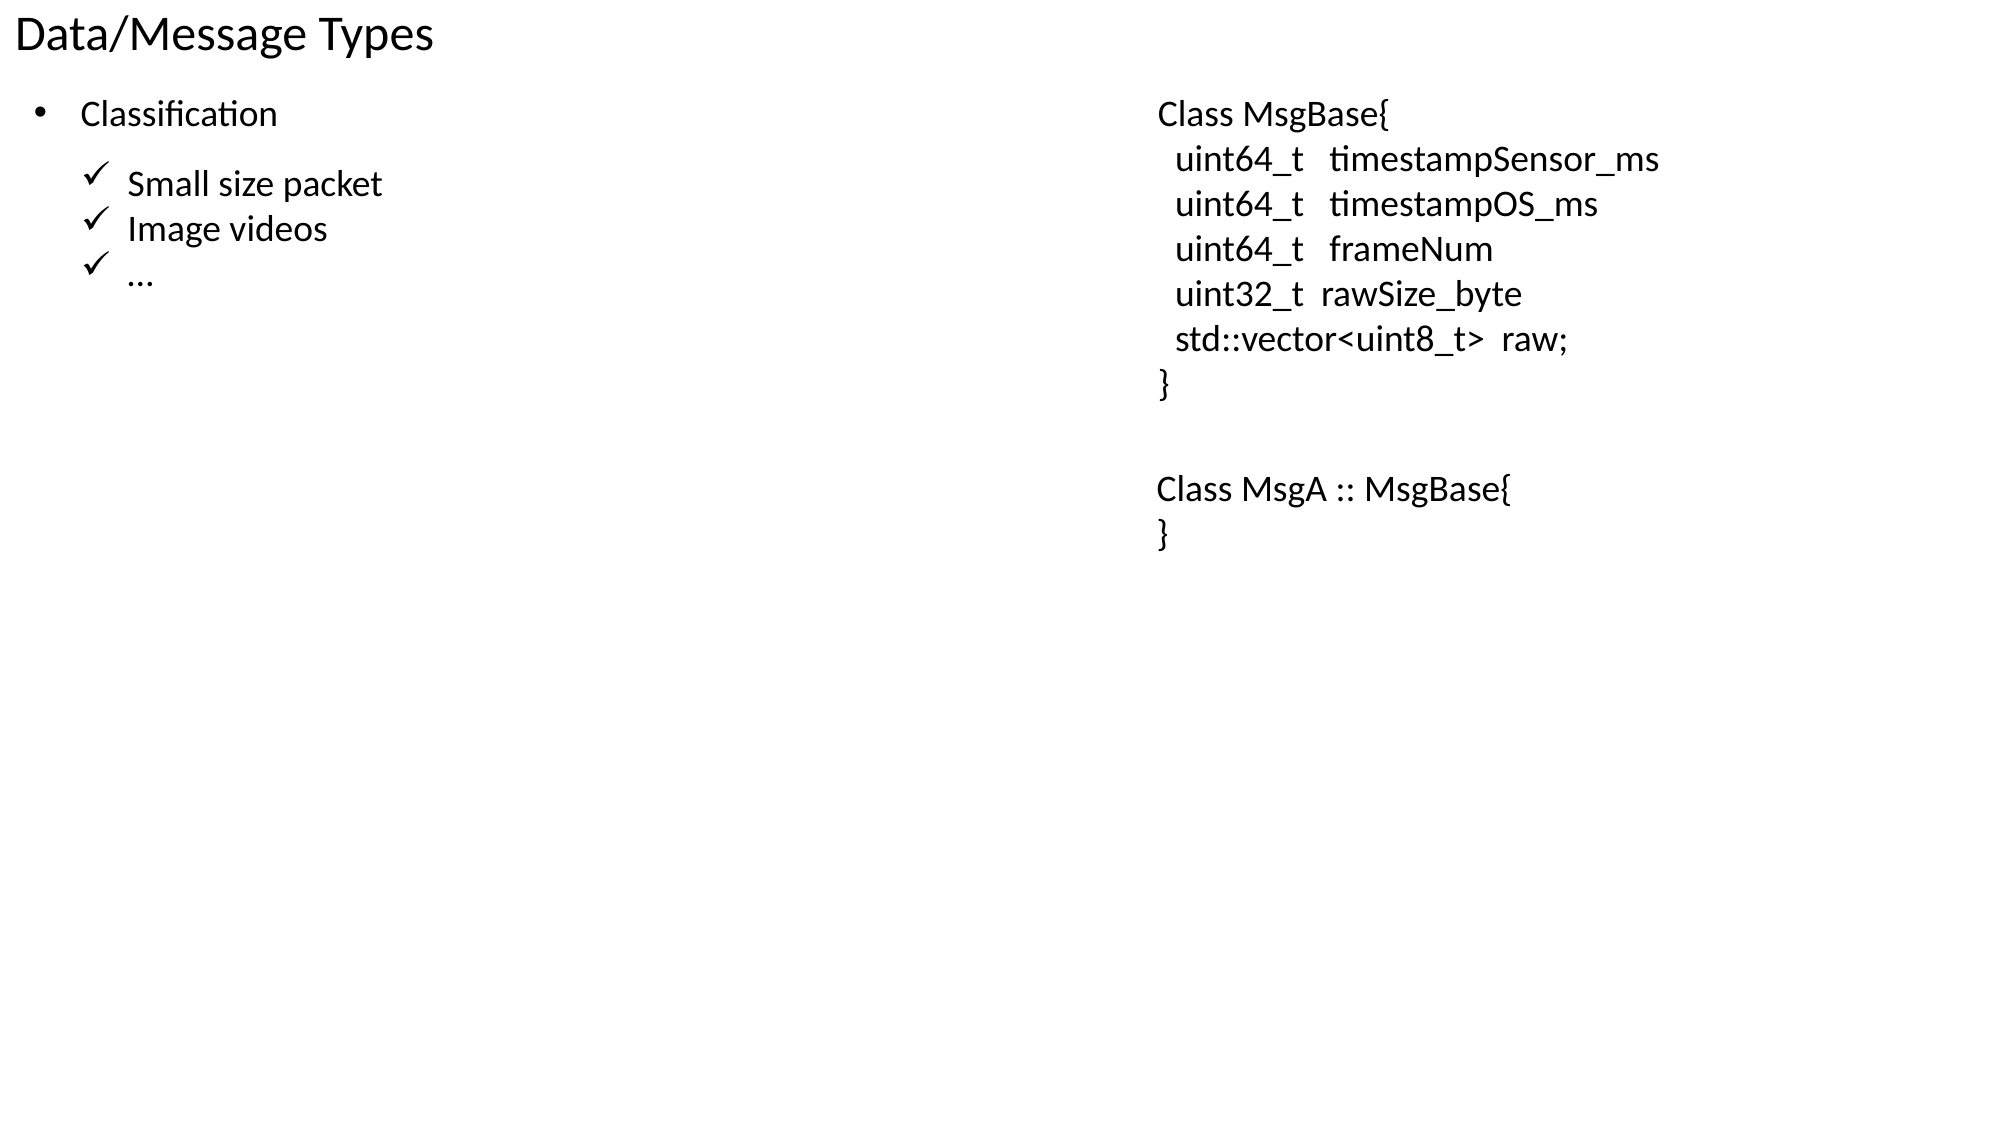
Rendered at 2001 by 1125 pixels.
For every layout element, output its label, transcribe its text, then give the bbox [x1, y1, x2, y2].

text_box Class MsgA :: MsgBase{ } [1141, 456, 1528, 562]
text_box Class MsgBase{ uint64_t timestampSensor_ms uint64_t timestampOS_ms uint64_t frameNum uint32_t rawSize_byte std::vector<uint8_t> raw; } [1143, 81, 1676, 412]
text_box Small size packet Image videos … [66, 152, 399, 302]
subtitle Data/Message Types [0, 0, 1500, 112]
text_box Classification [19, 81, 294, 142]
